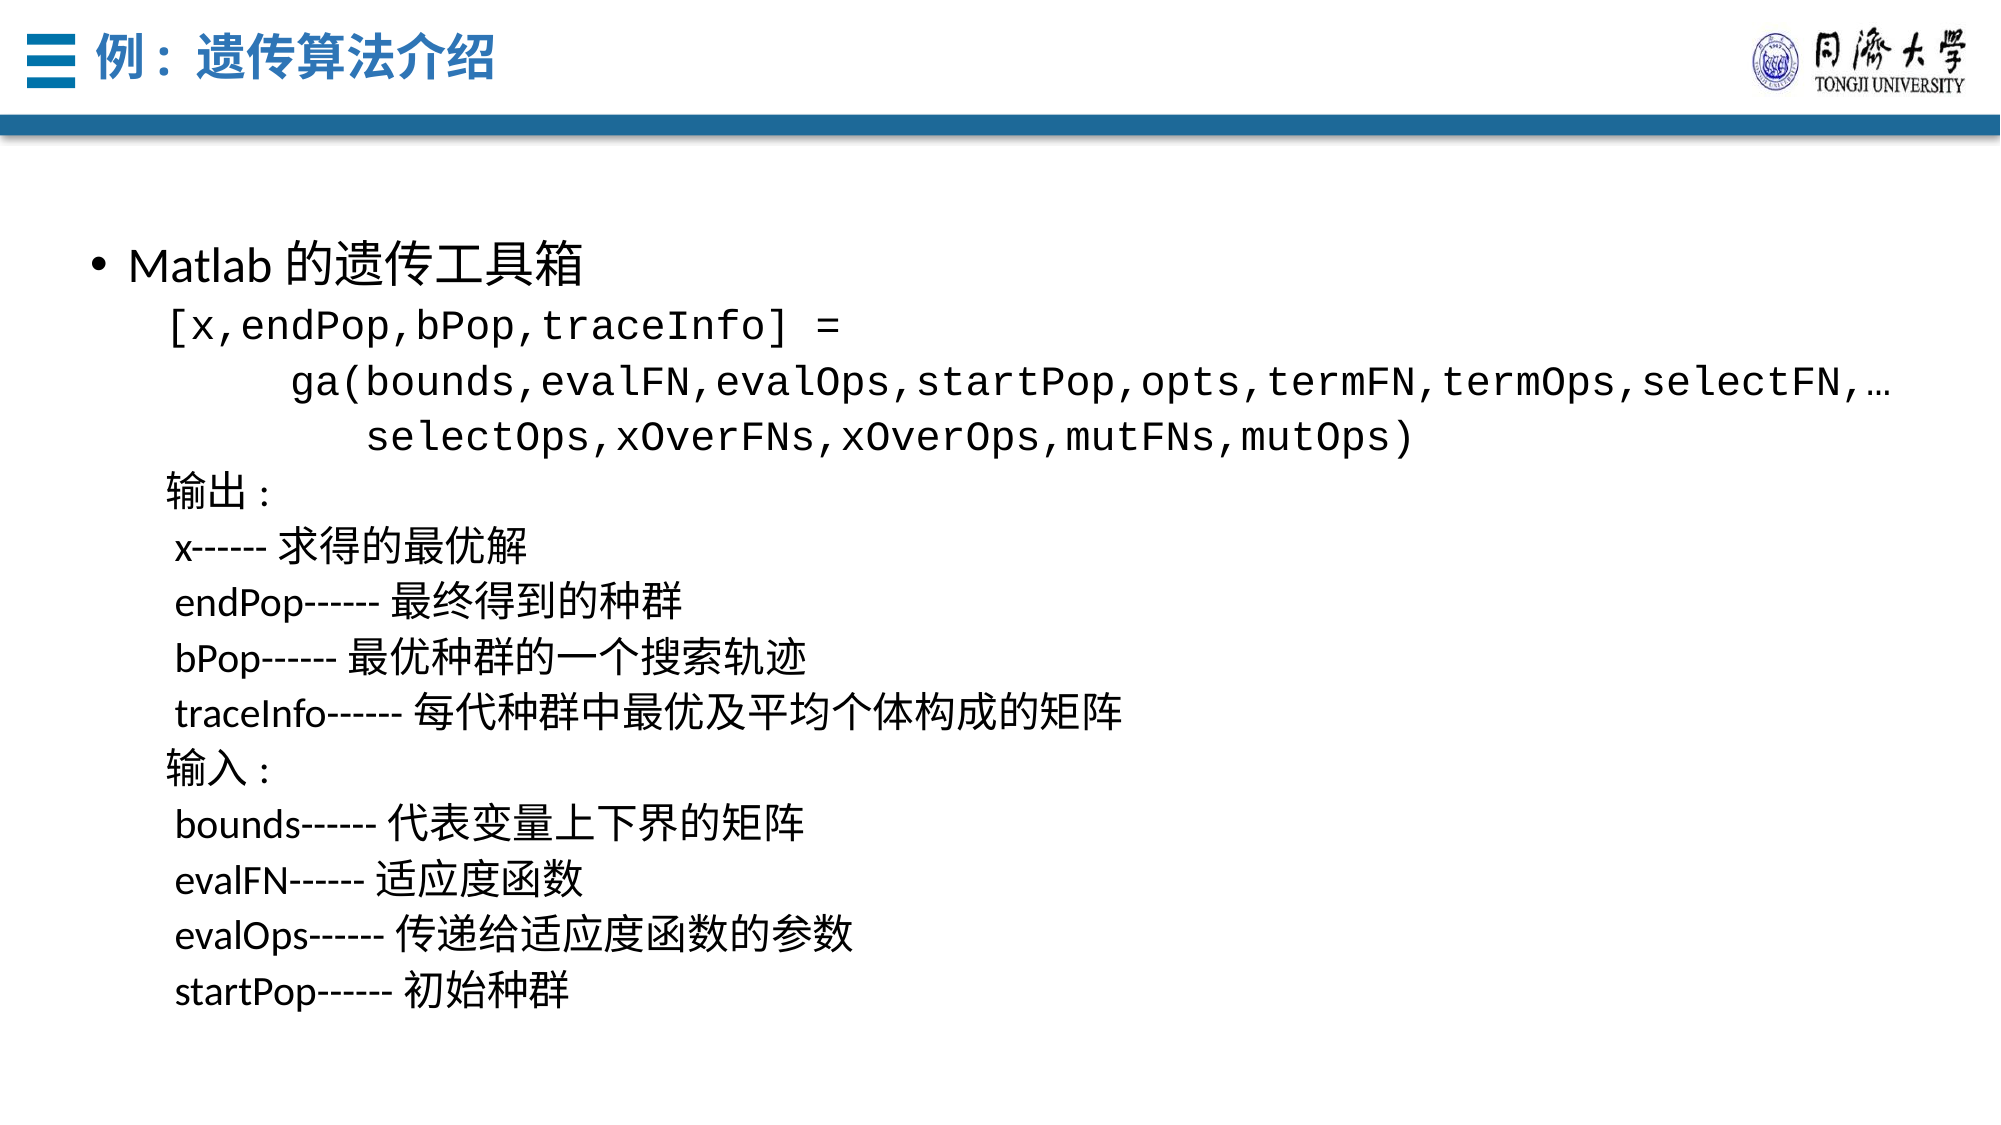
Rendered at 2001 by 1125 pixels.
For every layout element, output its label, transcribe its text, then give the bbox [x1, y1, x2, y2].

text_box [27, 33, 76, 88]
title 例: 遗传算法介绍 [79, 23, 1646, 94]
text_box [0, 114, 2000, 137]
picture [1739, 22, 1978, 97]
list Matlab的遗传工具箱 [x,endPop,bPop,traceInfo] = ga(bounds,evalFN,evalOps,startPop,opts,termFN,termOps,selectFN,… selectOps,xOverFNs,xOverOps,mutFNs,mutOps) 输出: x------求得的最优解 endPop------最终得到的种群 bPop------最优种群的一个搜索轨迹 traceInfo------每代种群中最优及平均个体构成的矩阵 输入: bounds------代表变量上下界的矩阵 evalFN------适应度函数 evalOps------传递给适应度函数的参数 startPop------初始种群 [75, 231, 1959, 1125]
